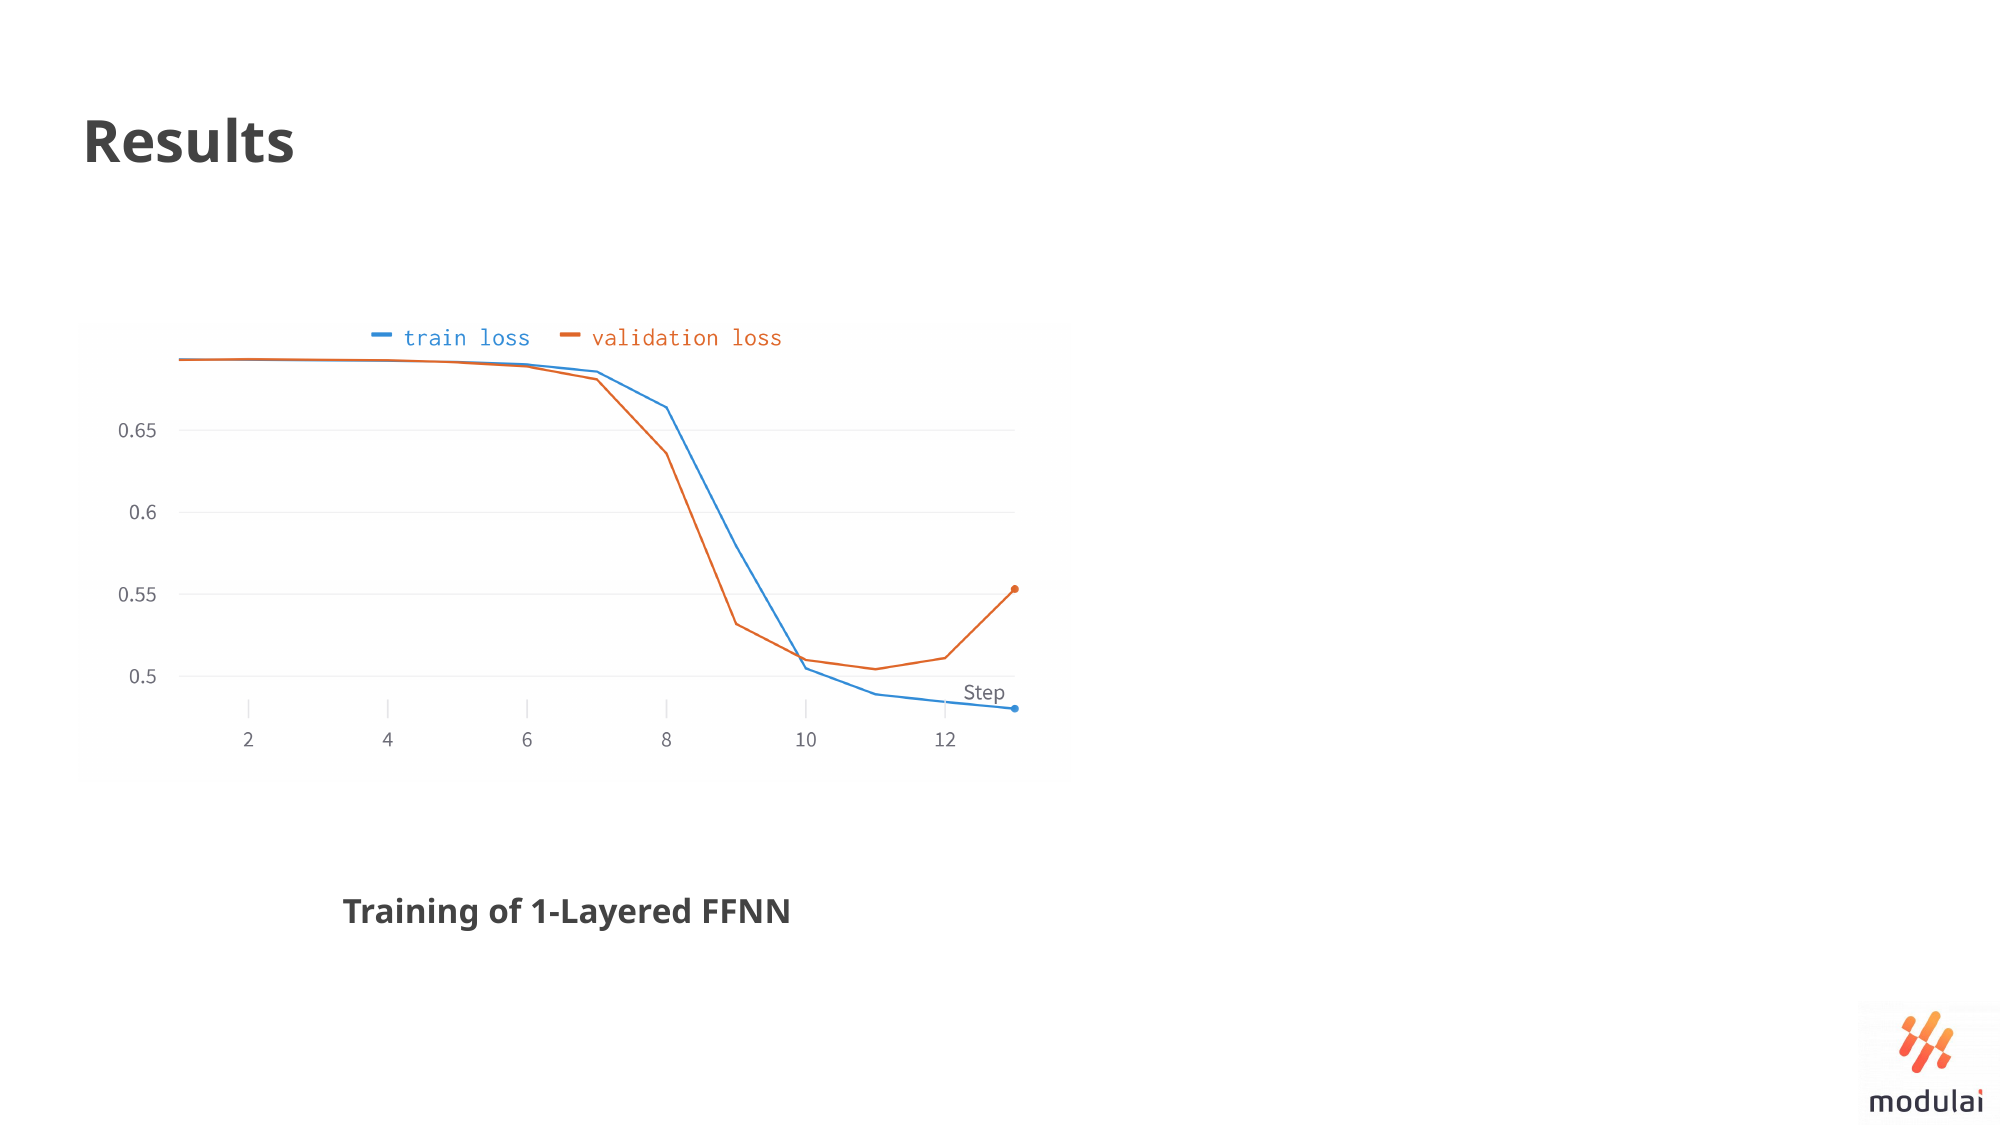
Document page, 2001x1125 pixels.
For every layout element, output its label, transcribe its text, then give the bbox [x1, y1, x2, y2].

text_box Training of 1-Layered FFNN [265, 869, 845, 935]
text_box Results [68, 97, 1932, 285]
picture [78, 323, 1071, 782]
picture [1858, 1001, 2000, 1125]
